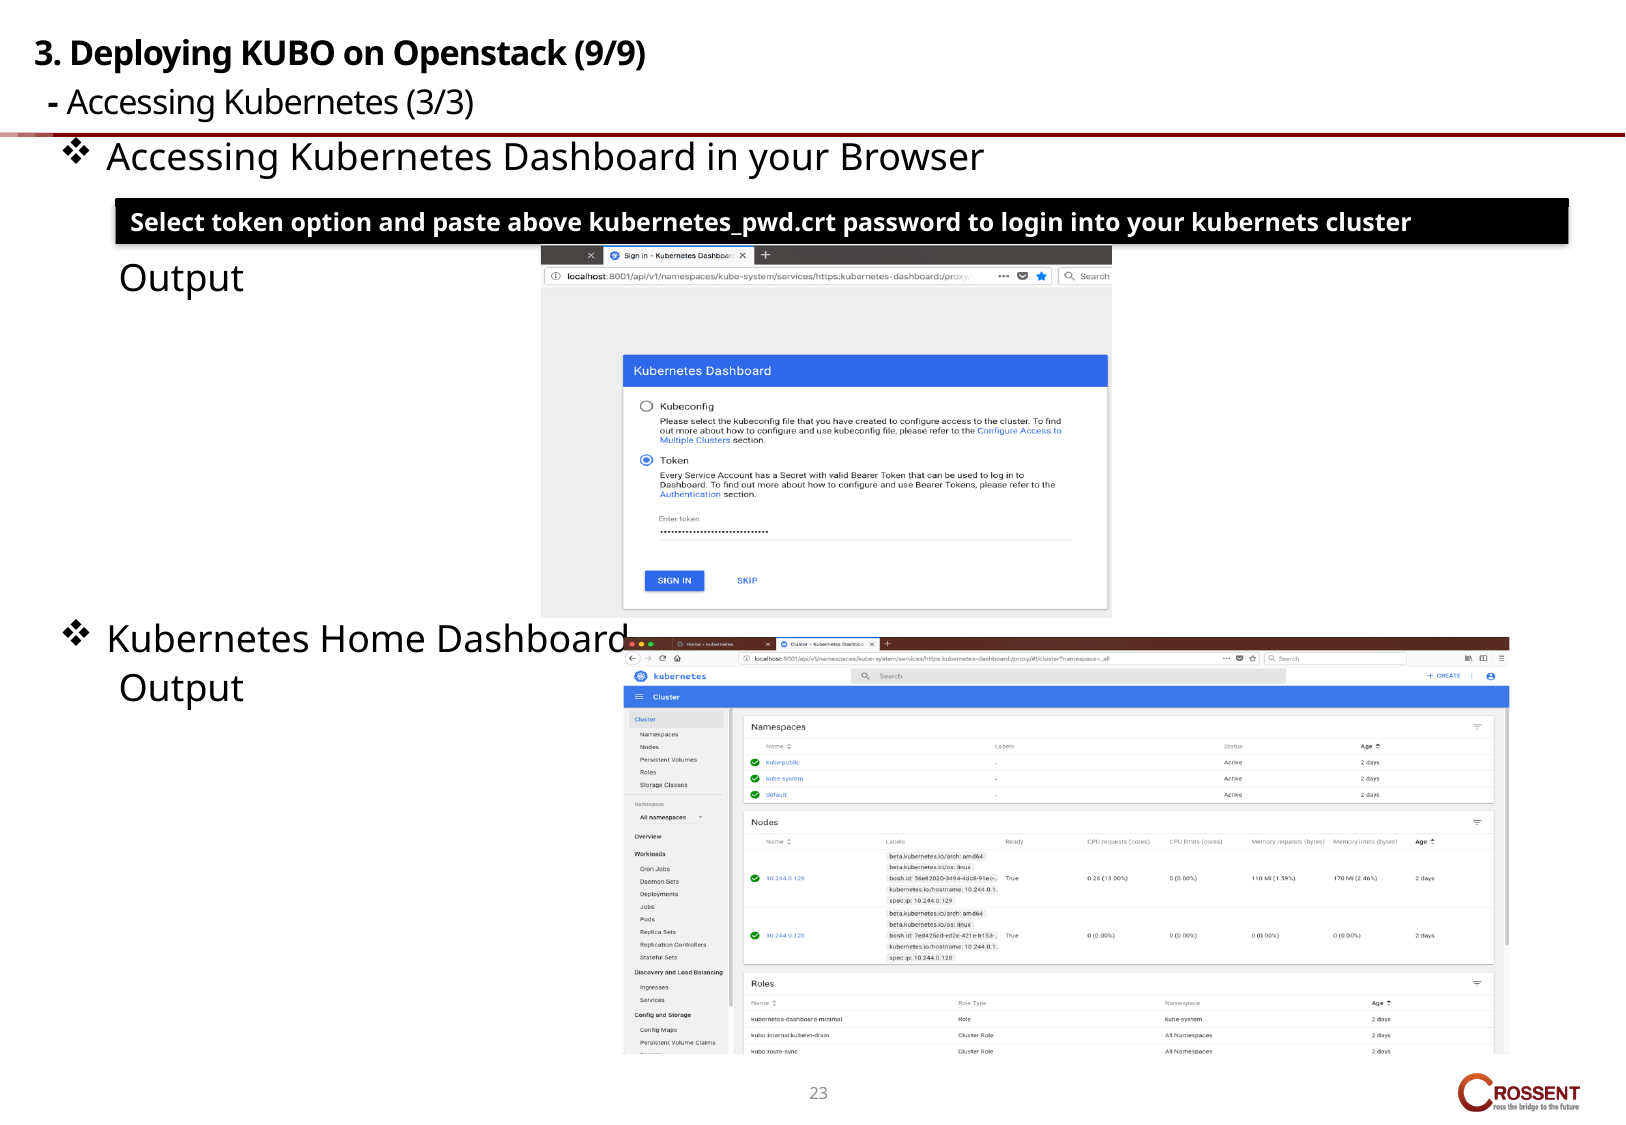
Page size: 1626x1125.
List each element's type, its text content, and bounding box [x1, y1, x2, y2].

text_box Select token option and paste above kubernetes_pwd.crt password to login into your kubernets cluster [115, 198, 1569, 244]
picture [540, 244, 1113, 618]
text_box Output [103, 656, 293, 717]
text_box Output [103, 246, 293, 306]
text_box Accessing Kubernetes Dashboard in your Browser [44, 125, 1593, 186]
picture [1458, 1073, 1580, 1112]
text_box Kubernetes Home Dashboard [44, 607, 1593, 668]
title 3. Deploying KUBO on Openstack (9/9) - Accessing Kubernetes (3/3) [19, 15, 1274, 129]
picture [623, 637, 1510, 1054]
